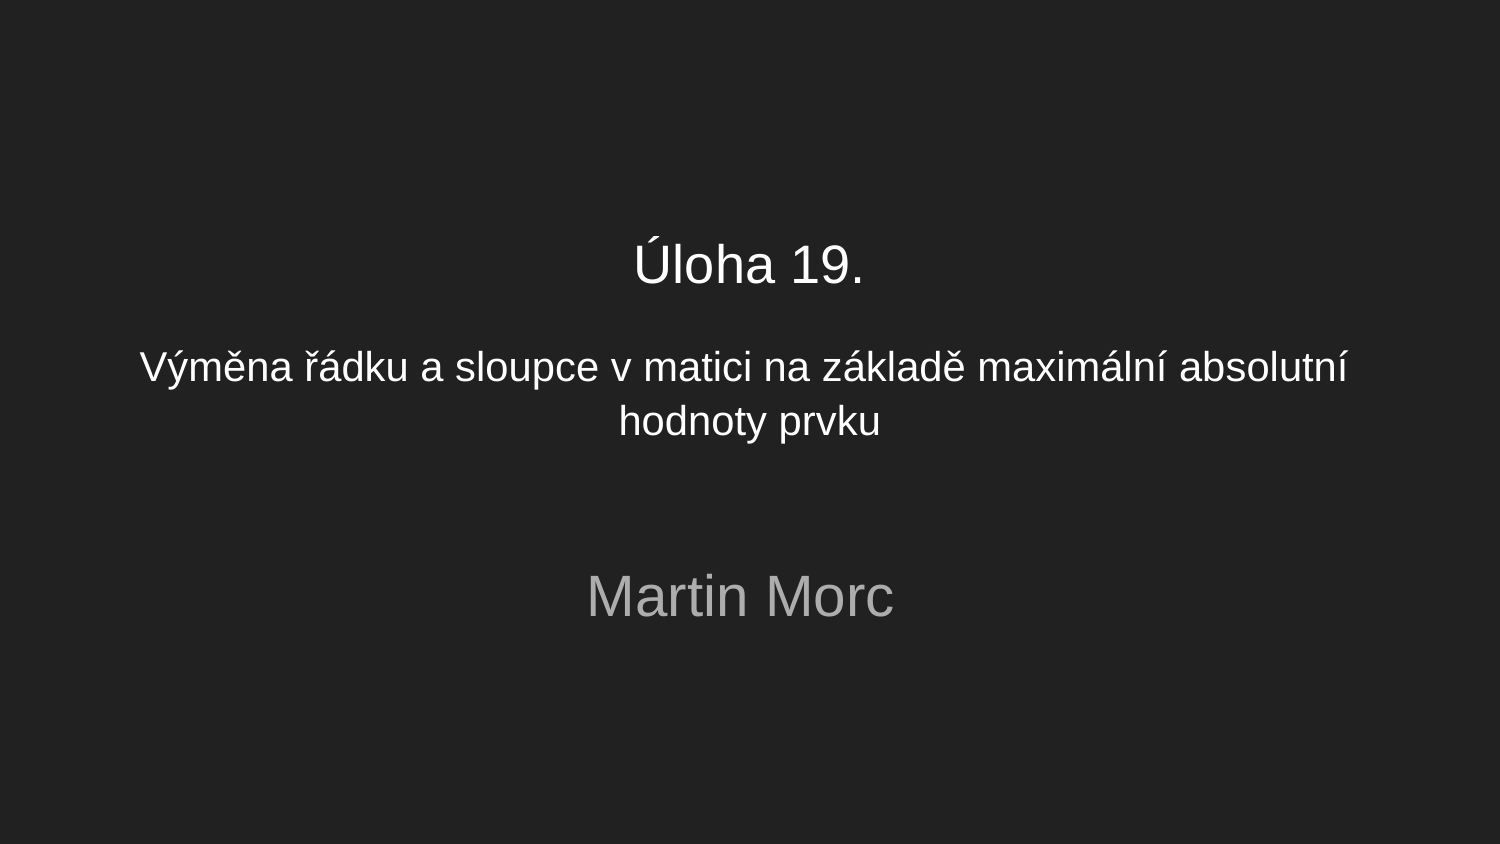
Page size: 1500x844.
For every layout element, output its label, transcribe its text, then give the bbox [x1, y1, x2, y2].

title Úloha 19. Výměna řádku a sloupce v matici na základě maximální absolutní hodnoty prvku [51, 122, 1449, 459]
subtitle Martin Morc [42, 548, 1440, 679]
